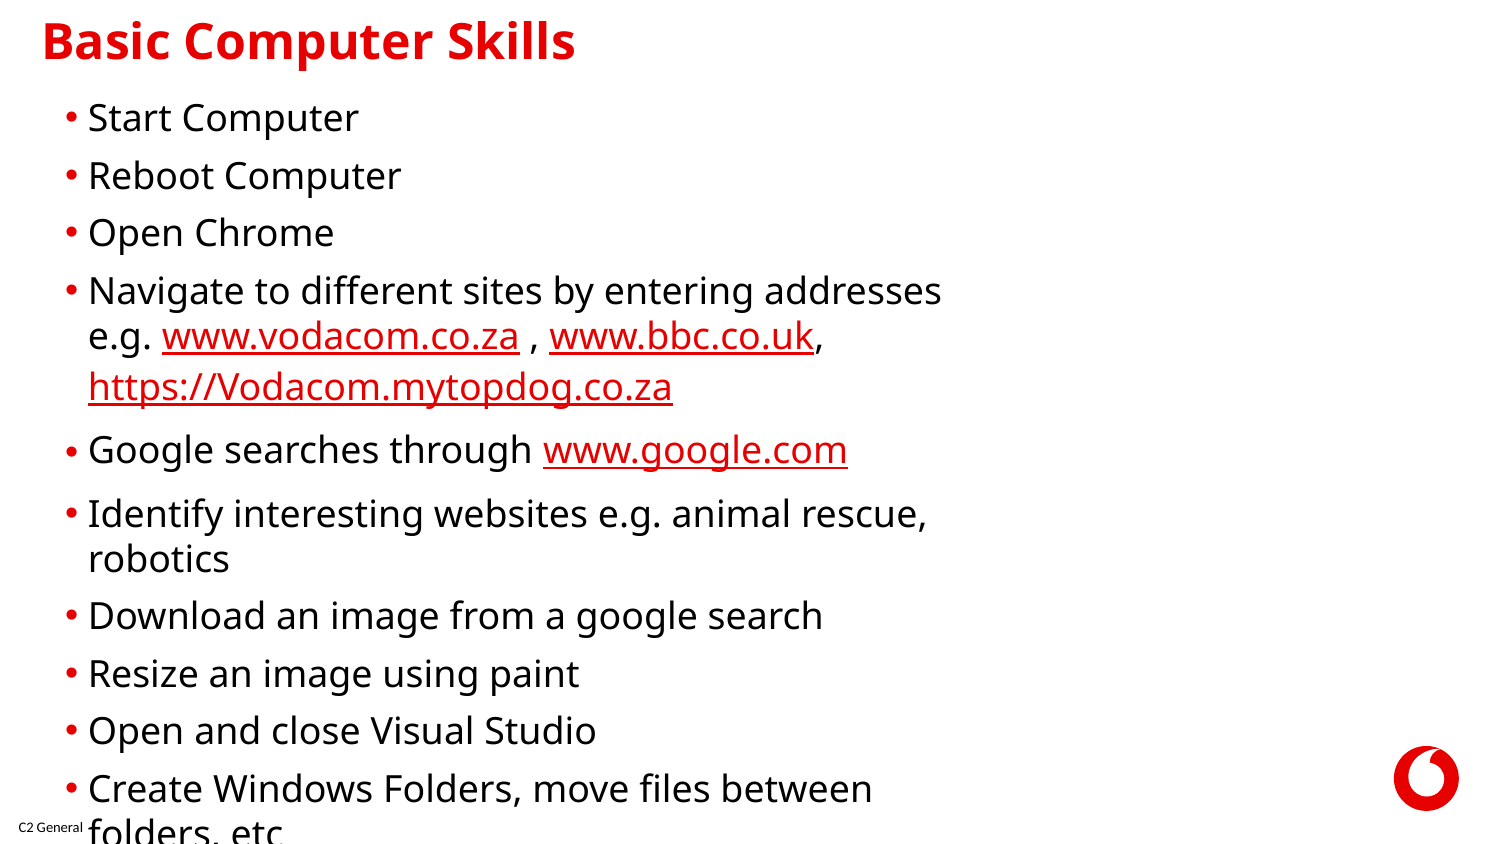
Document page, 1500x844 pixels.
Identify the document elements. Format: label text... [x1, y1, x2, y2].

list Start Computer Reboot Computer Open Chrome Navigate to different sites by entering addresses e.g. www.vodacom.co.za , www.bbc.co.uk, https://Vodacom.mytopdog.co.za Google searches through www.google.com Identify interesting websites e.g. animal rescue, robotics Download an image from a google search Resize an image using paint Open and close Visual Studio Create Windows Folders, move files between folders, etc [65, 94, 1007, 686]
title Basic Computer Skills [41, 21, 1114, 131]
